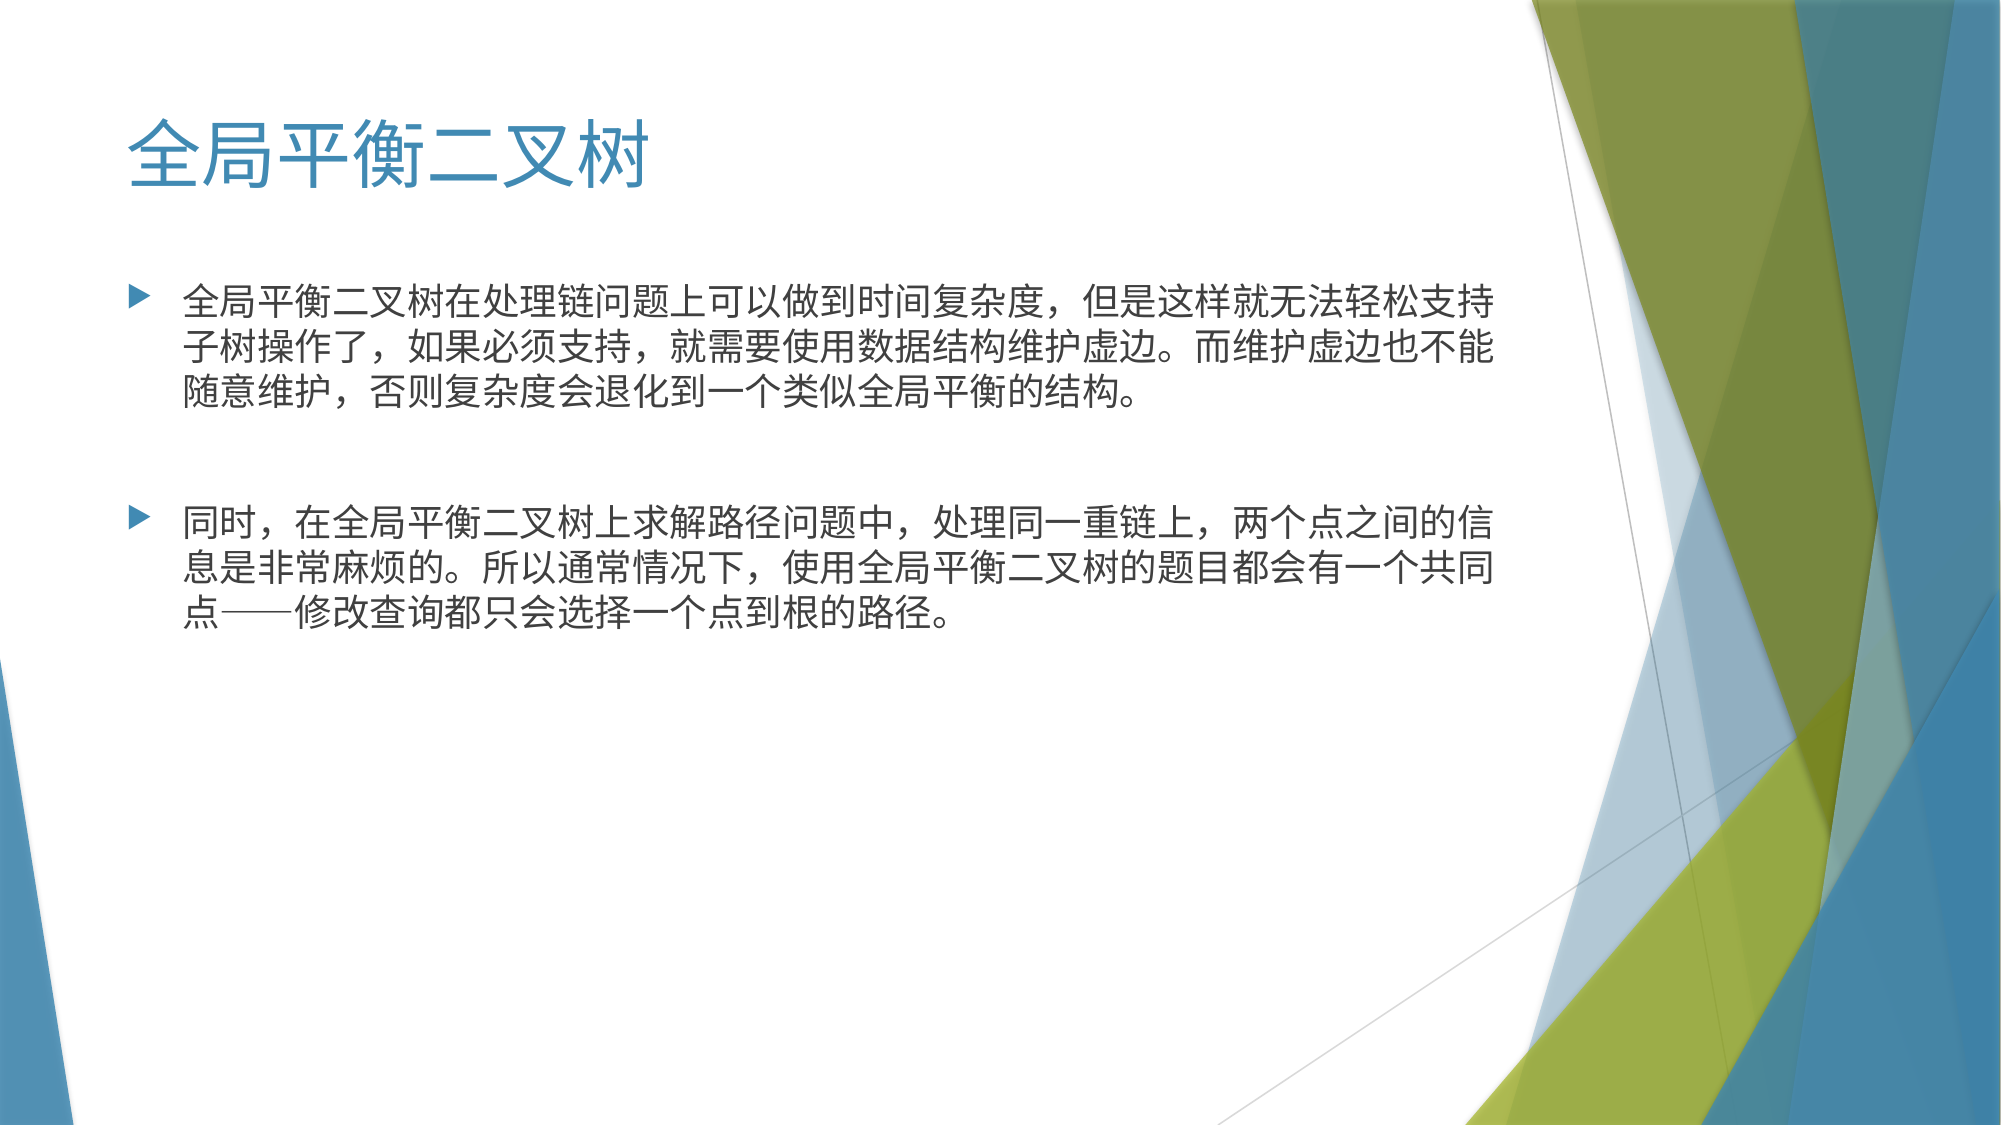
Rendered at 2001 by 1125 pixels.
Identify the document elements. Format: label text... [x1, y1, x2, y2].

title 全局平衡二叉树 [111, 99, 1522, 240]
